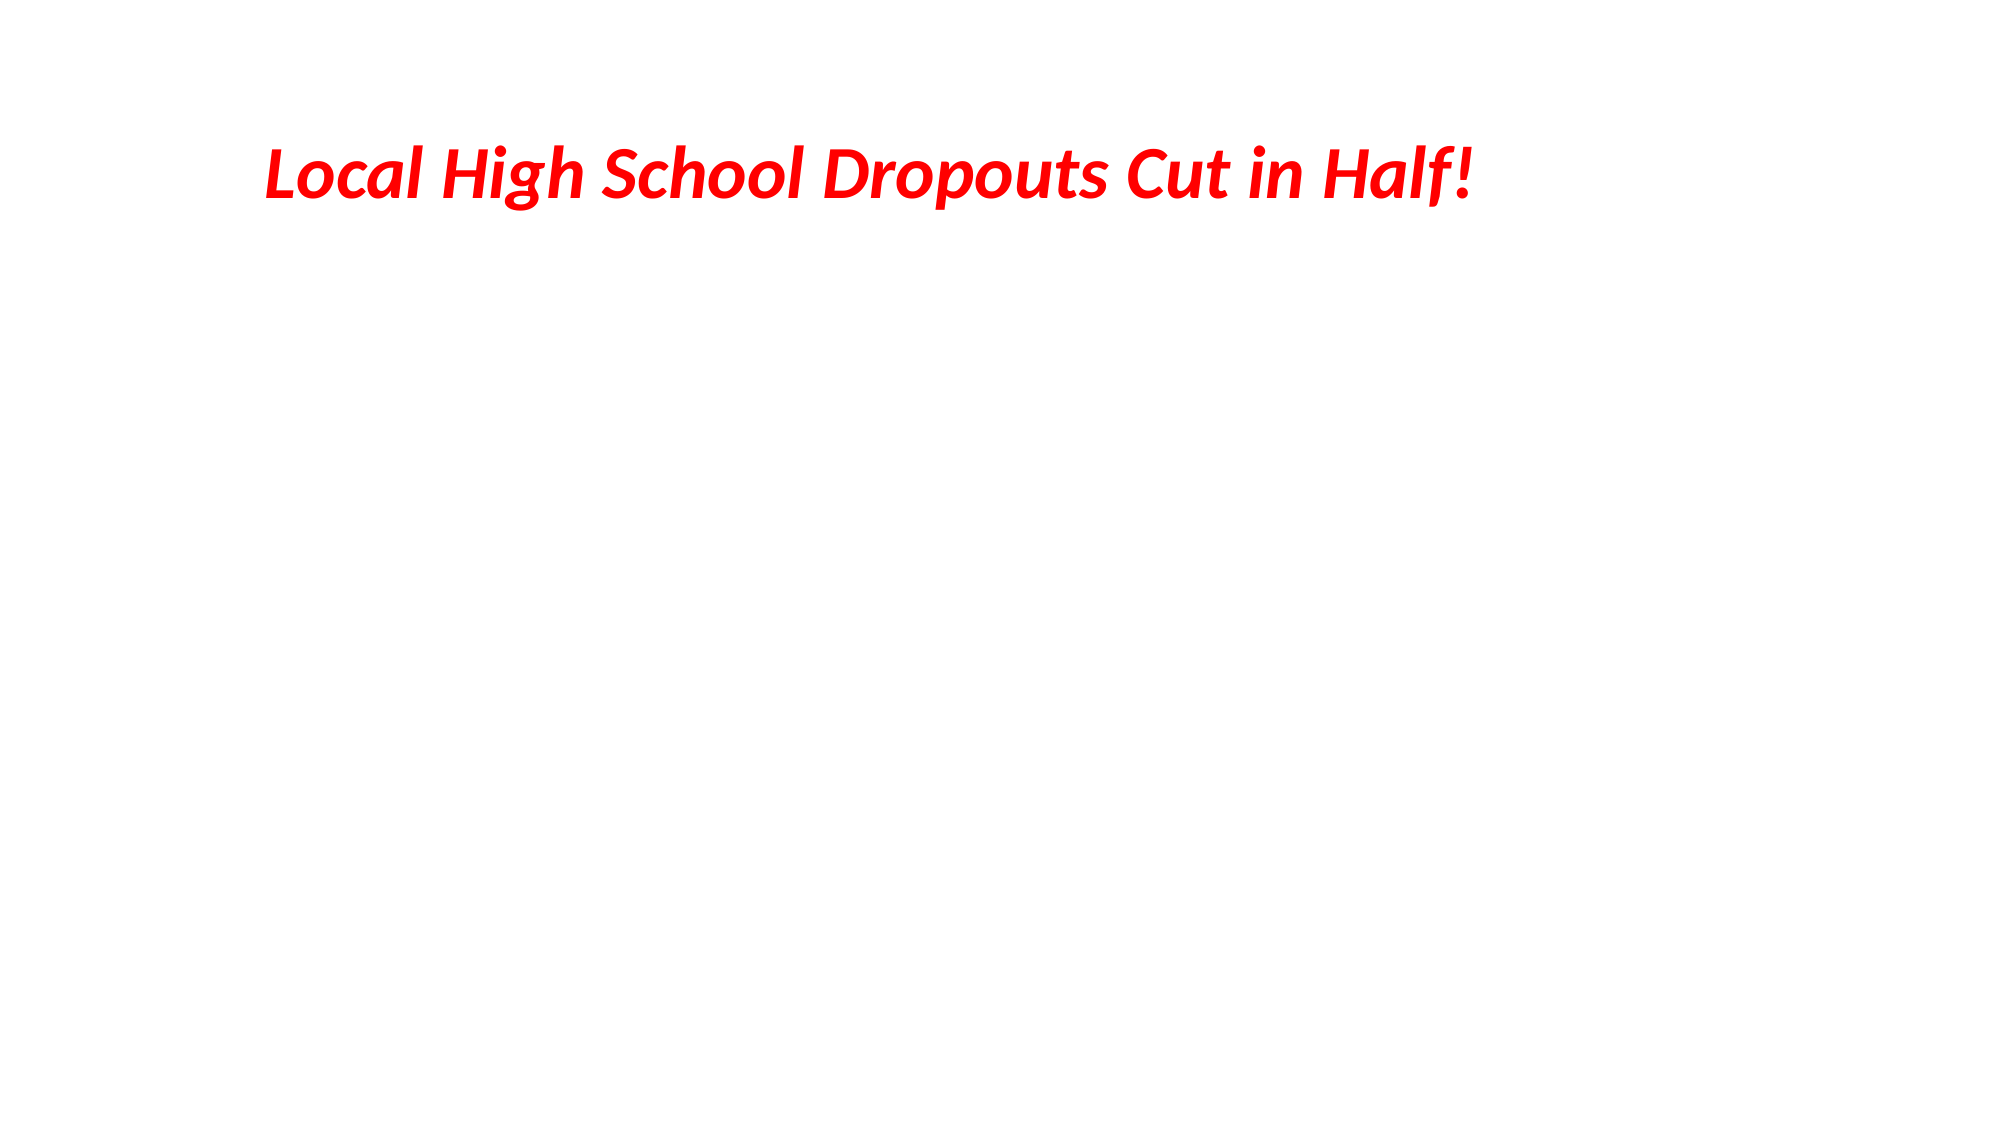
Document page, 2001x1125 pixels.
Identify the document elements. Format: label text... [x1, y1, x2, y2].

subtitle Local High School Dropouts Cut in Half! [249, 126, 1750, 1019]
